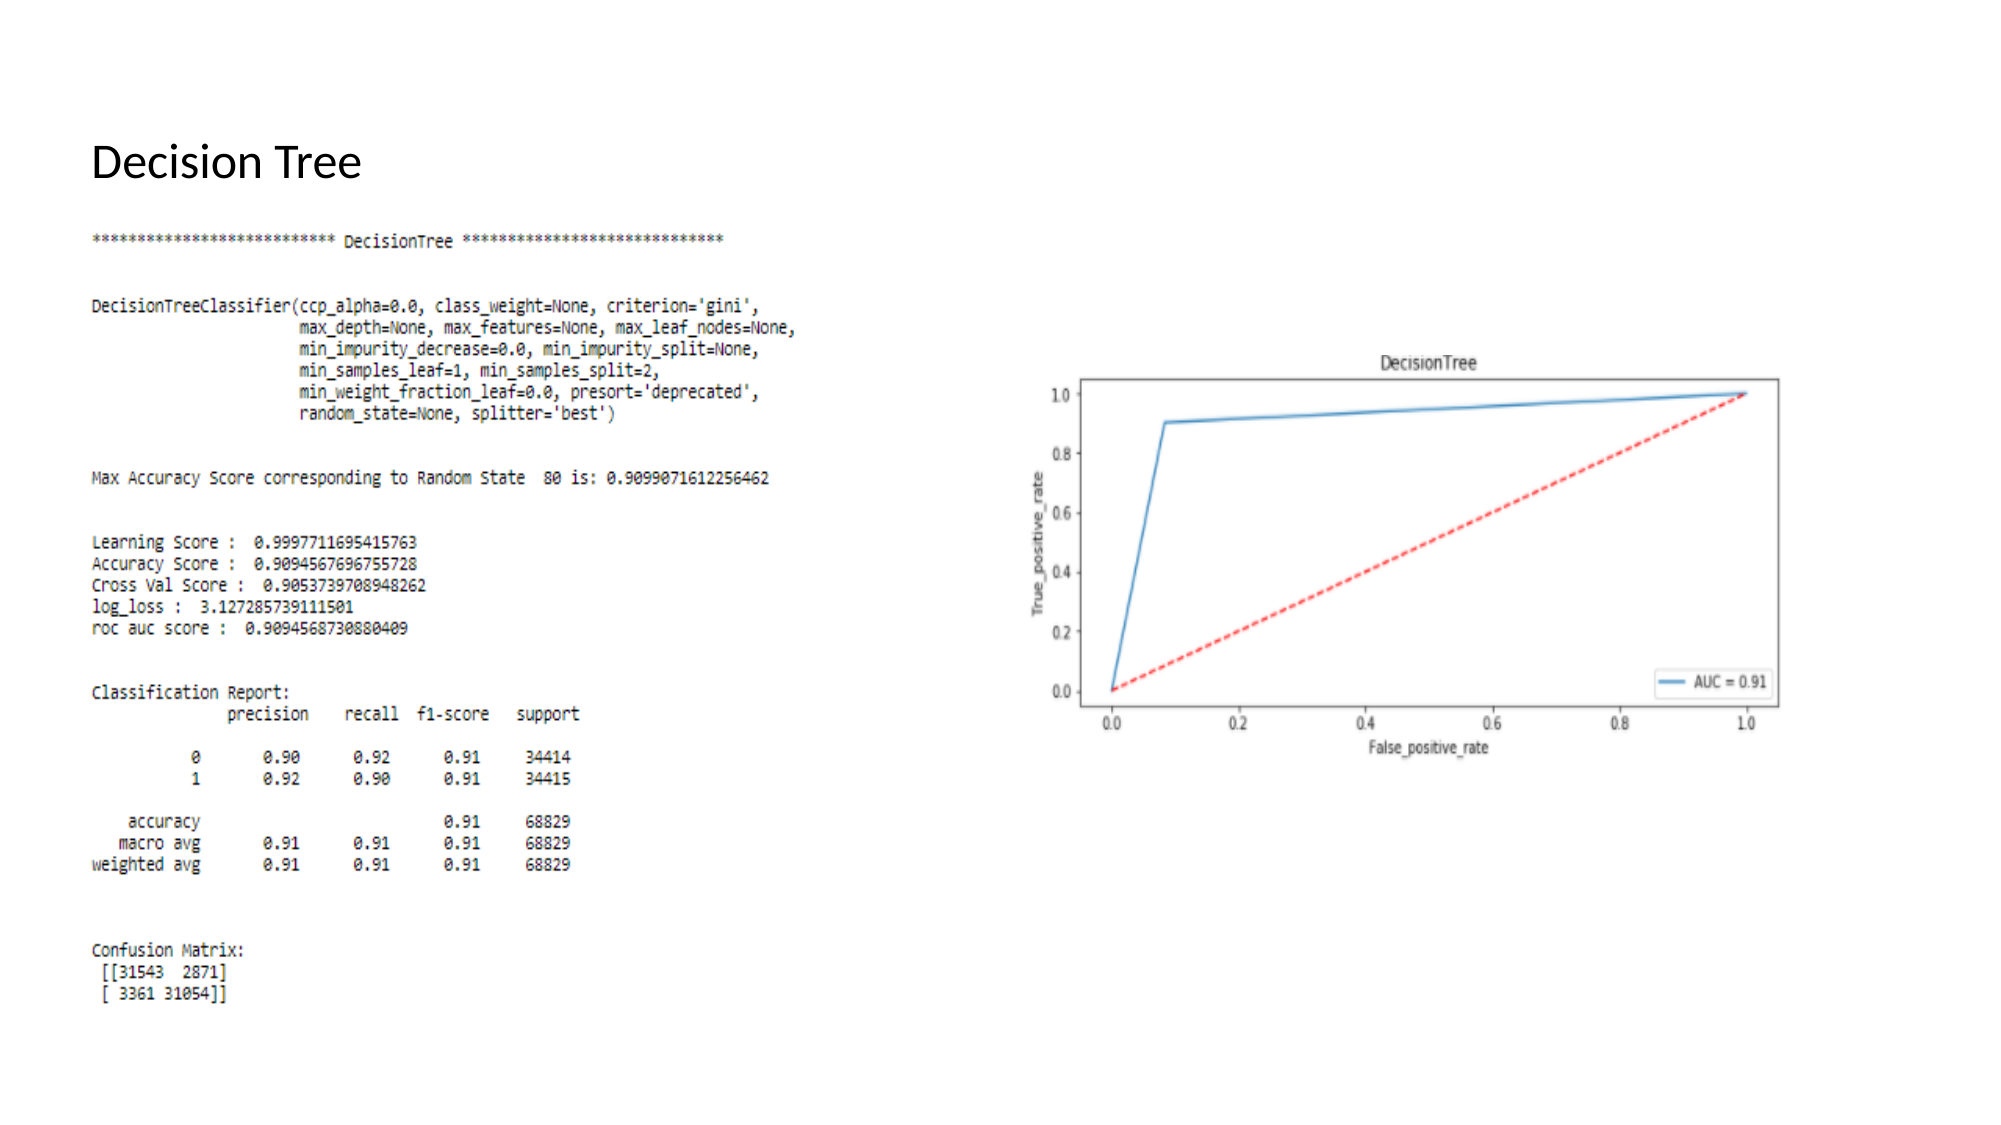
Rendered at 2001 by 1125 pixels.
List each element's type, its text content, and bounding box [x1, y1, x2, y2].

picture [1013, 355, 1817, 770]
picture [76, 225, 831, 1034]
text_box Decision Tree [76, 121, 1246, 197]
